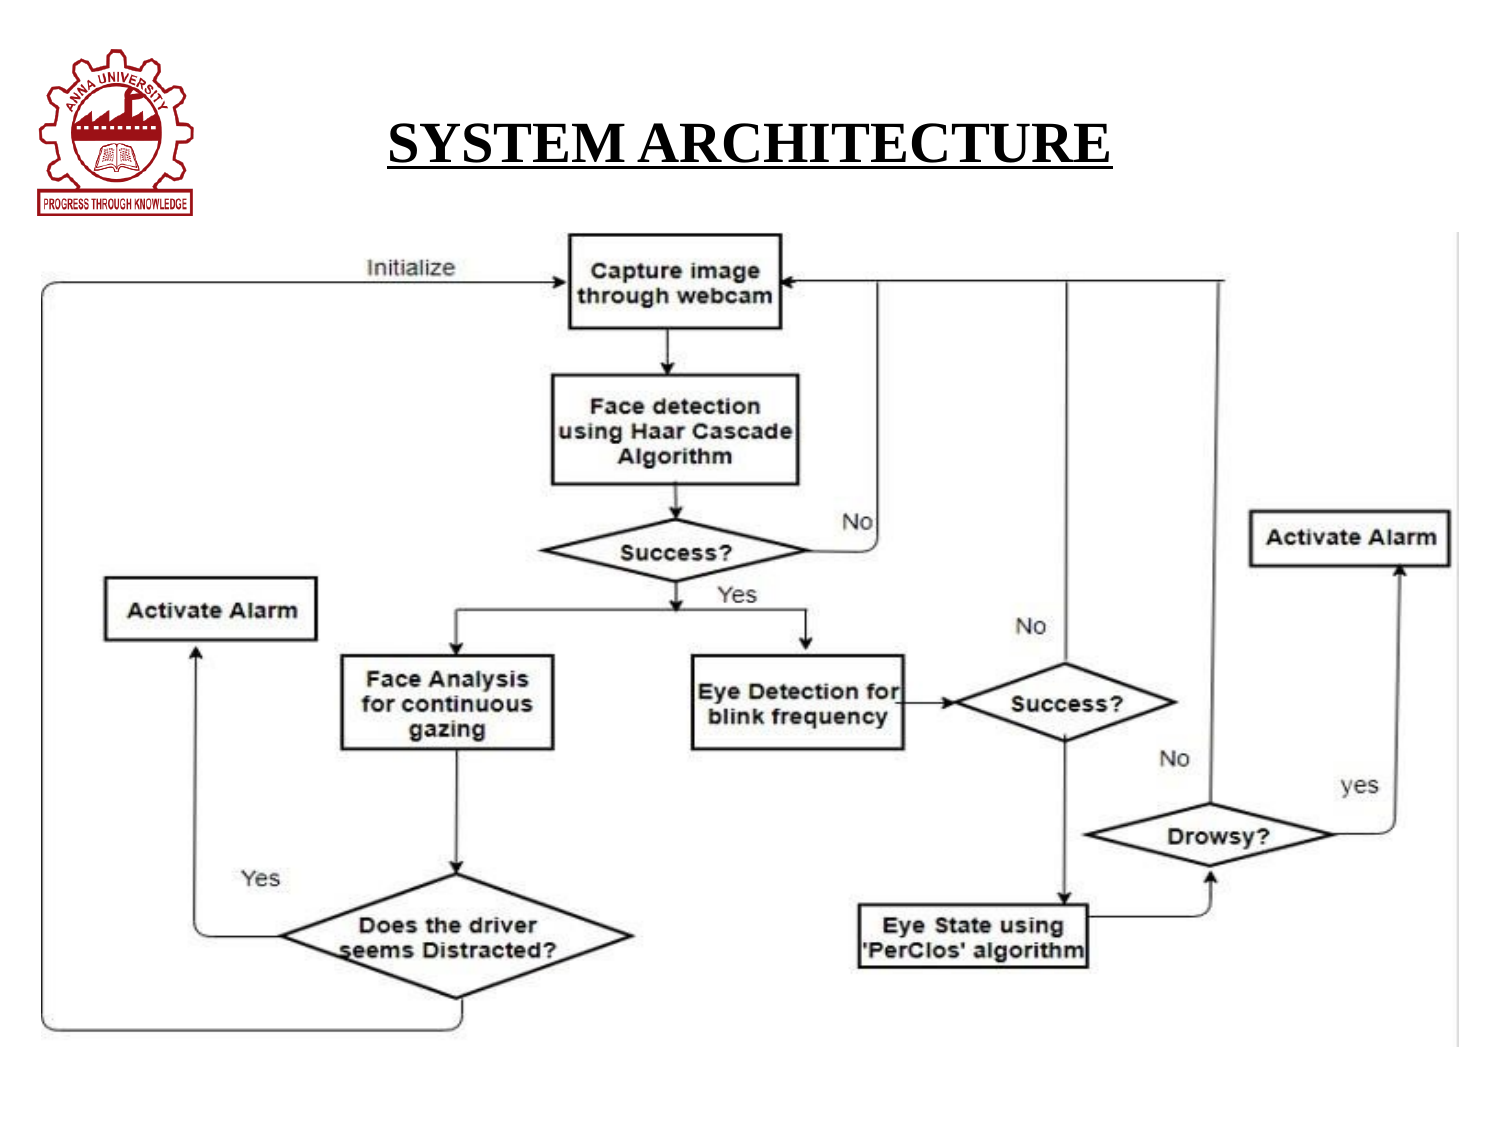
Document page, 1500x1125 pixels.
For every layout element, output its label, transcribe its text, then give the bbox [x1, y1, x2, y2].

title SYSTEM ARCHITECTURE [74, 44, 1426, 230]
picture [41, 232, 1459, 1047]
picture [37, 49, 74, 216]
